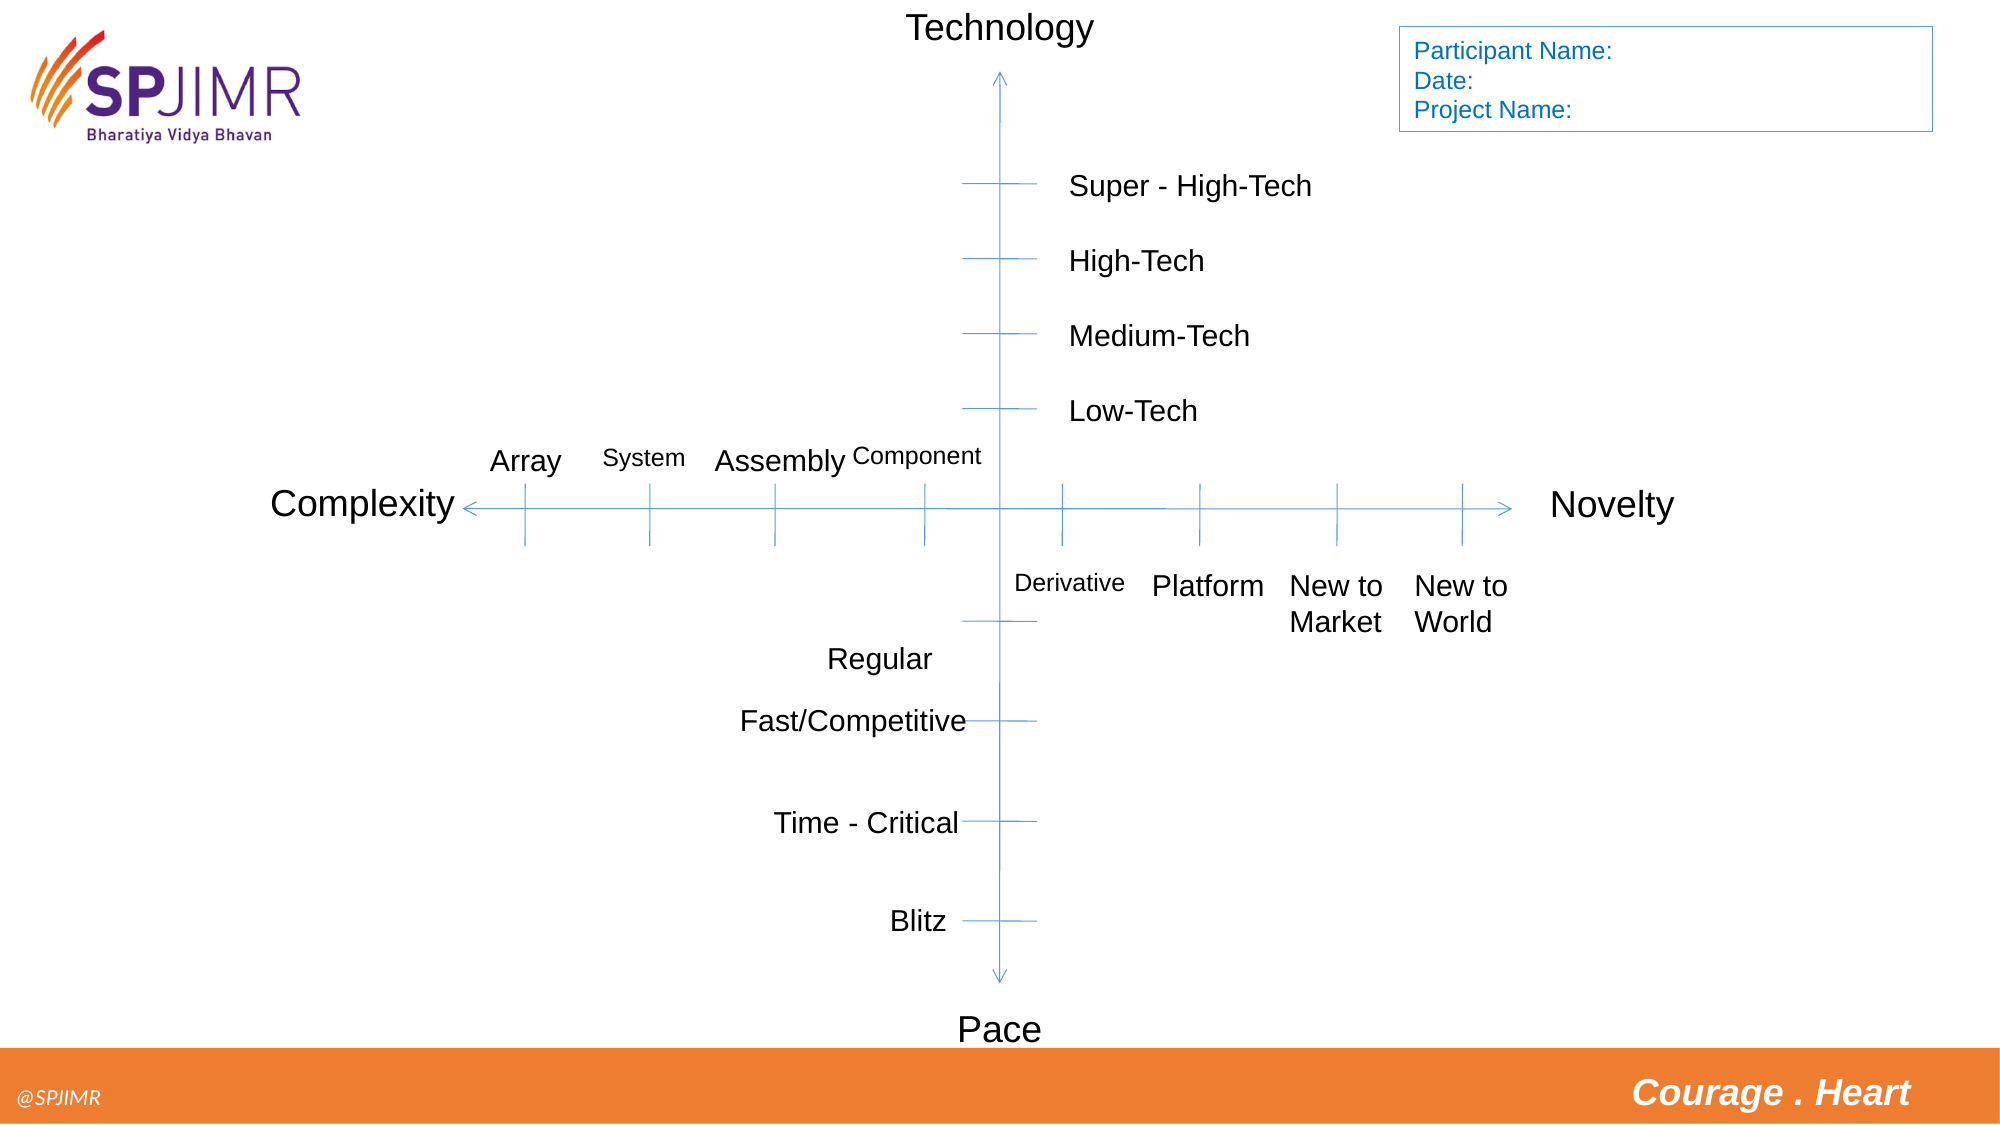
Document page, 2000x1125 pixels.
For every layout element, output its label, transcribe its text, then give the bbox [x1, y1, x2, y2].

text_box Regular [812, 596, 975, 657]
text_box Participant Name: Date: Project Name: [1399, 26, 1933, 132]
text_box Medium-Tech [1037, 308, 1288, 360]
text_box Assembly [699, 433, 863, 485]
text_box Platform [1137, 558, 1274, 610]
text_box Novelty [1499, 472, 1725, 533]
text_box Complexity [249, 471, 475, 531]
text_box Technology [824, 0, 1175, 56]
text_box Super - High-Tech [1037, 158, 1338, 210]
text_box Array [474, 433, 600, 485]
text_box High-Tech [1037, 233, 1263, 285]
text_box Derivative [999, 558, 1137, 604]
text_box New to Market [1274, 558, 1399, 646]
text_box Time - Critical [725, 796, 988, 848]
text_box Blitz [725, 894, 988, 946]
text_box System [600, 433, 713, 479]
text_box New to World [1399, 558, 1550, 646]
text_box Component [837, 431, 1025, 477]
text_box Low-Tech [1037, 383, 1249, 435]
picture [4, 4, 326, 189]
text_box Pace [824, 997, 1175, 1058]
text_box Fast/Competitive [725, 657, 988, 745]
